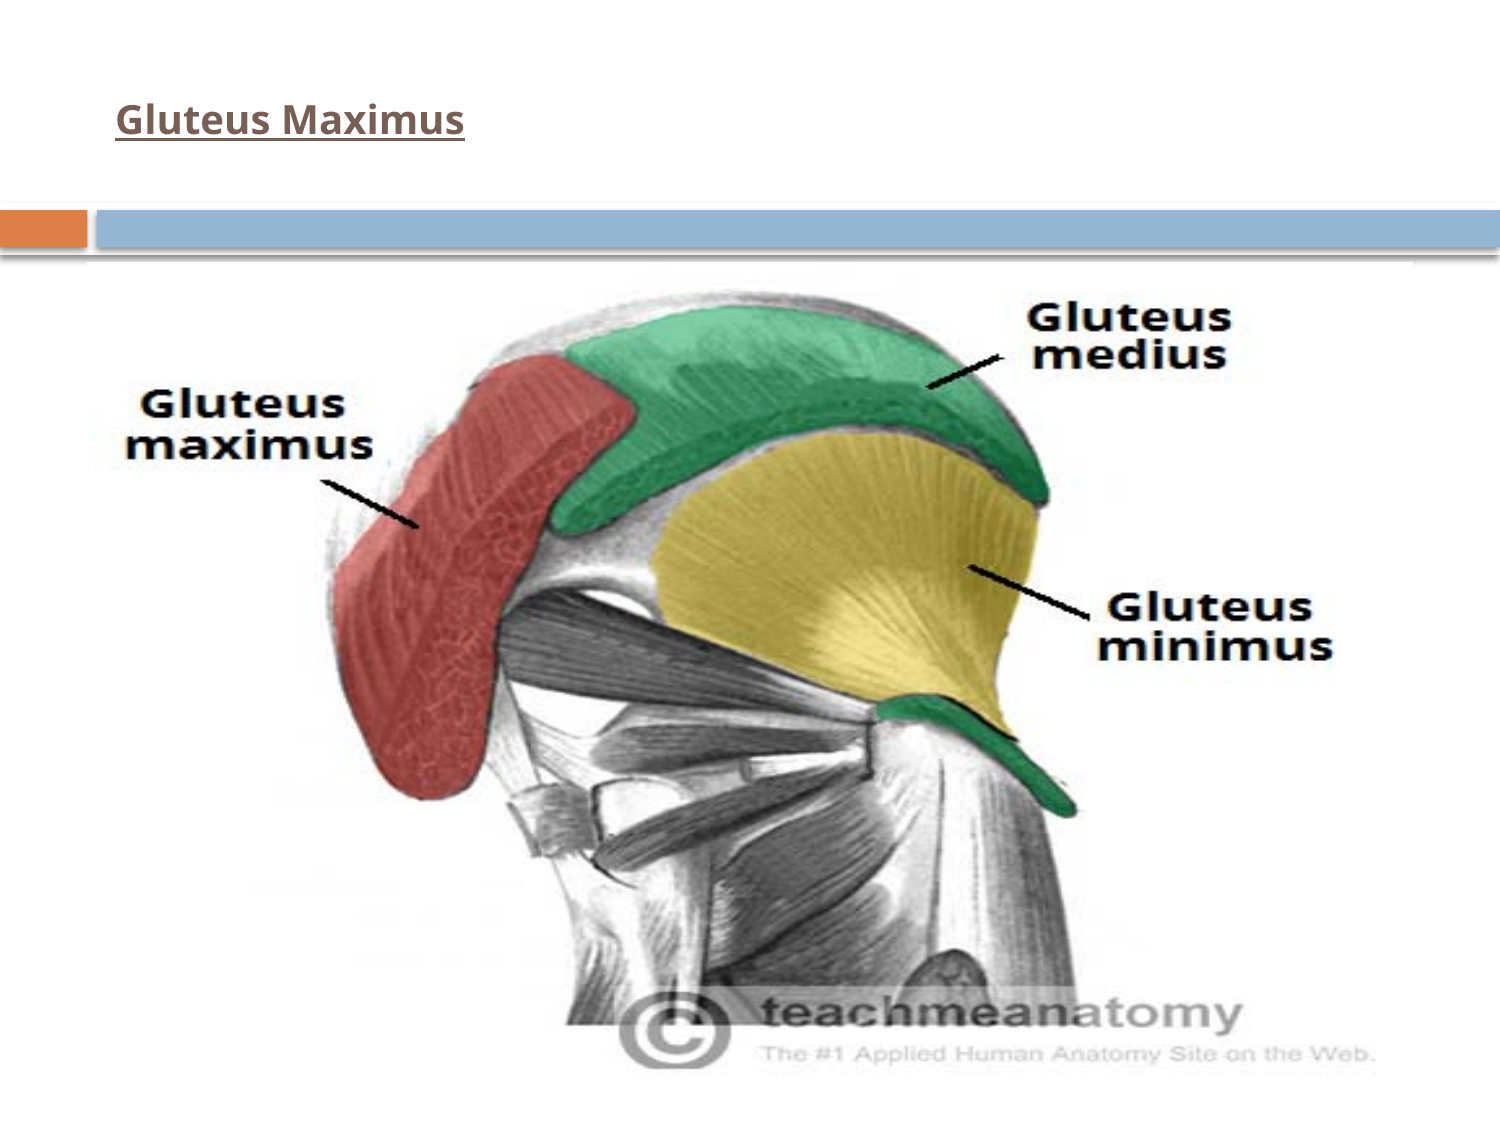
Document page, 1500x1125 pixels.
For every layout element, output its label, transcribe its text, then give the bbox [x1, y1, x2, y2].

title Gluteus Maximus [100, 37, 1438, 200]
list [87, 262, 1413, 1076]
